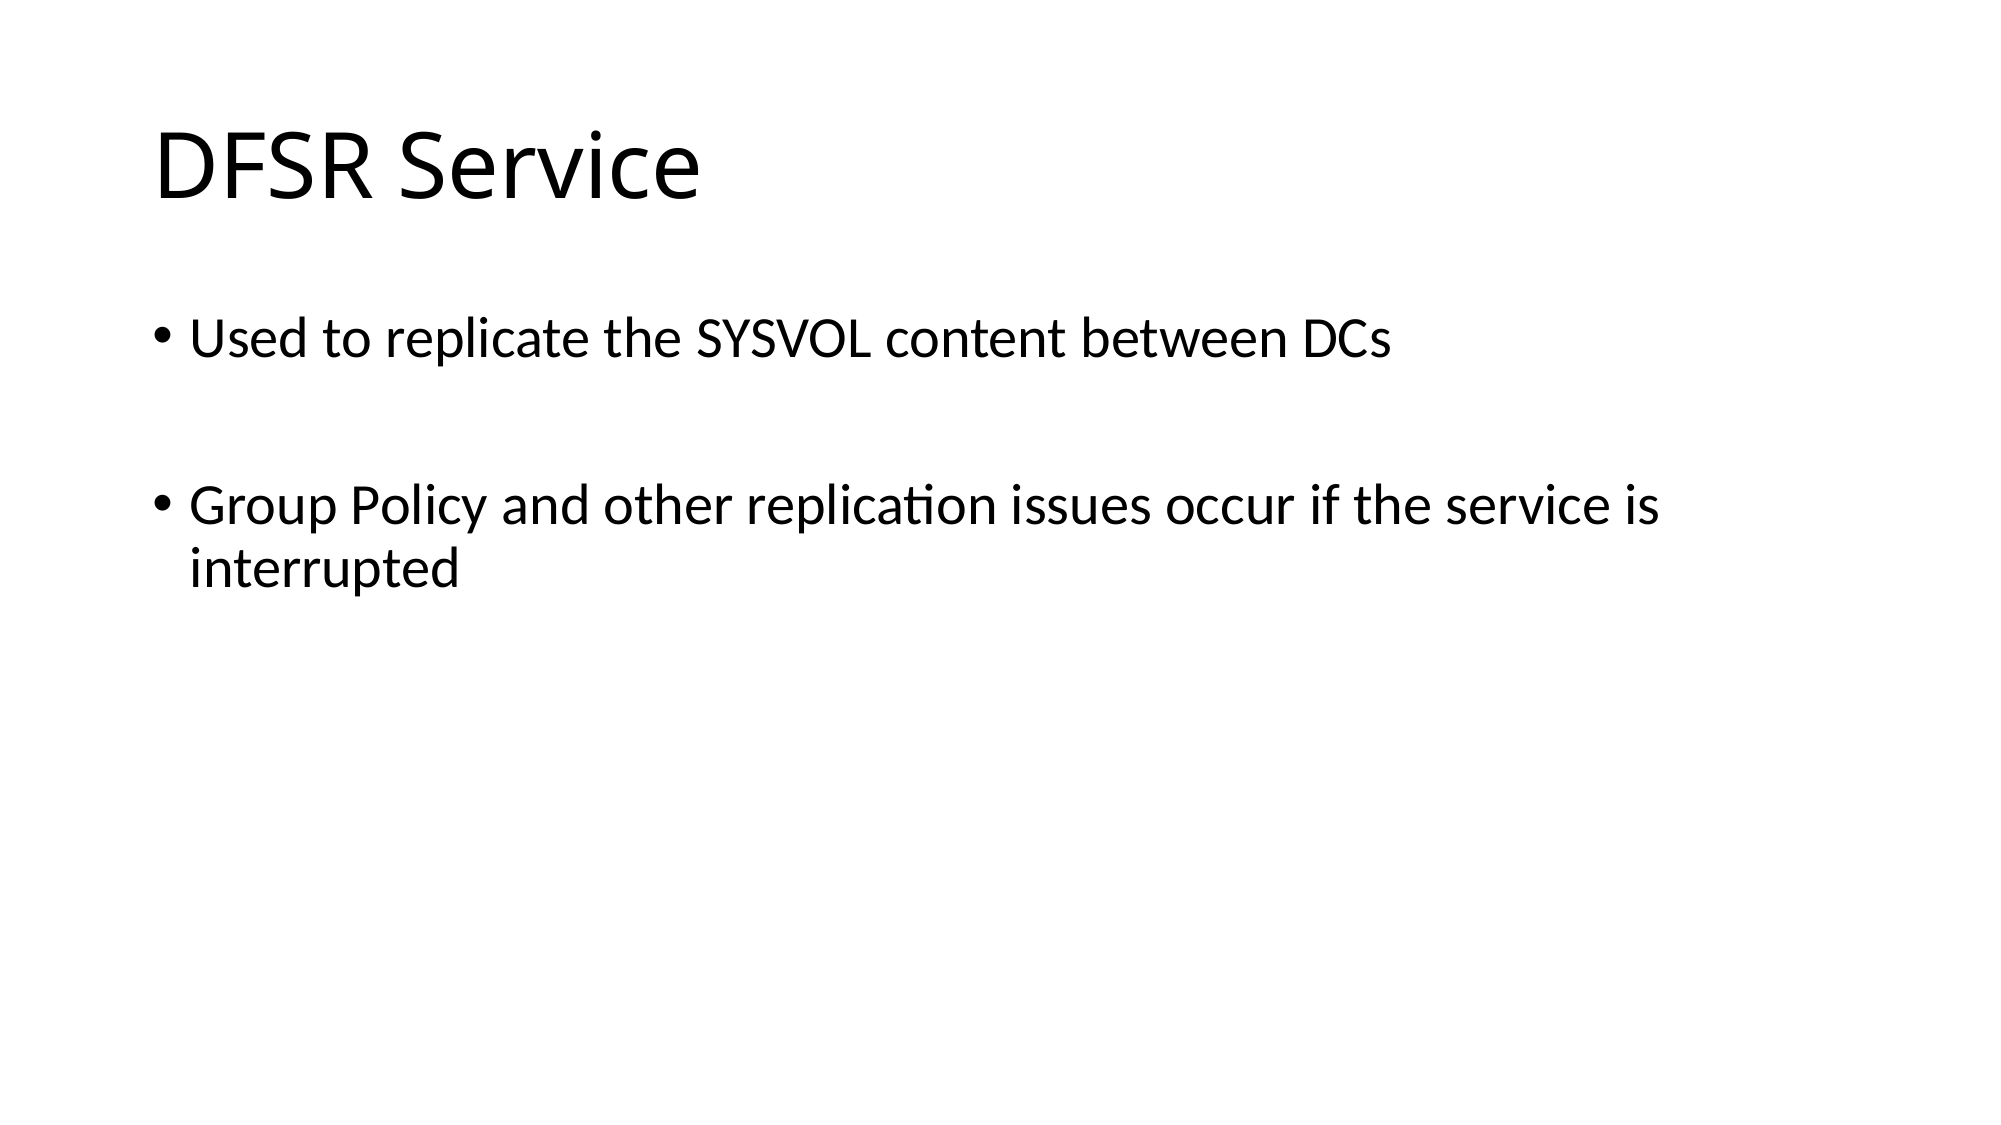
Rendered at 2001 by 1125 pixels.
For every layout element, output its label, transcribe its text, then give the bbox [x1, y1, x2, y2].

title DFSR Service [137, 59, 1863, 278]
list Used to replicate the SYSVOL content between DCs Group Policy and other replication issues occur if the service is interrupted [137, 299, 1863, 1014]
